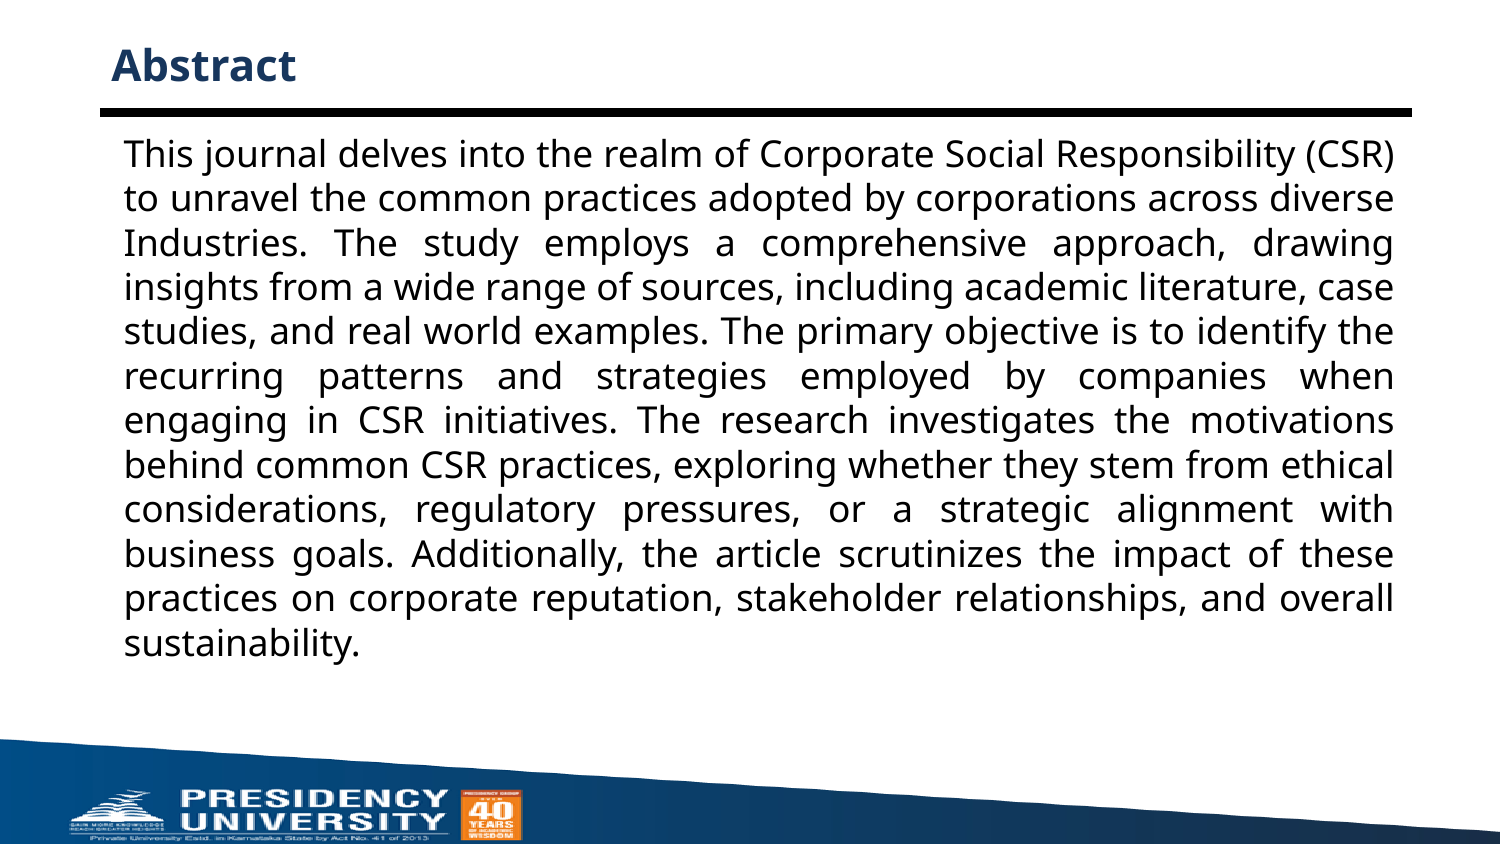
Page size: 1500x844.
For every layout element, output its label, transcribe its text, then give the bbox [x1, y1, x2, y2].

picture [0, 737, 1500, 844]
title Abstract [99, 33, 1413, 94]
list This journal delves into the realm of Corporate Social Responsibility (CSR) to unravel the common practices adopted by corporations across diverse Industries. The study employs a comprehensive approach, drawing insights from a wide range of sources, including academic literature, case studies, and real world examples. The primary objective is to identify the recurring patterns and strategies employed by companies when engaging in CSR initiatives. The research investigates the motivations behind common CSR practices, exploring whether they stem from ethical considerations, regulatory pressures, or a strategic alignment with business goals. Additionally, the article scrutinizes the impact of these practices on corporate reputation, stakeholder relationships, and overall sustainability. [93, 124, 1407, 773]
